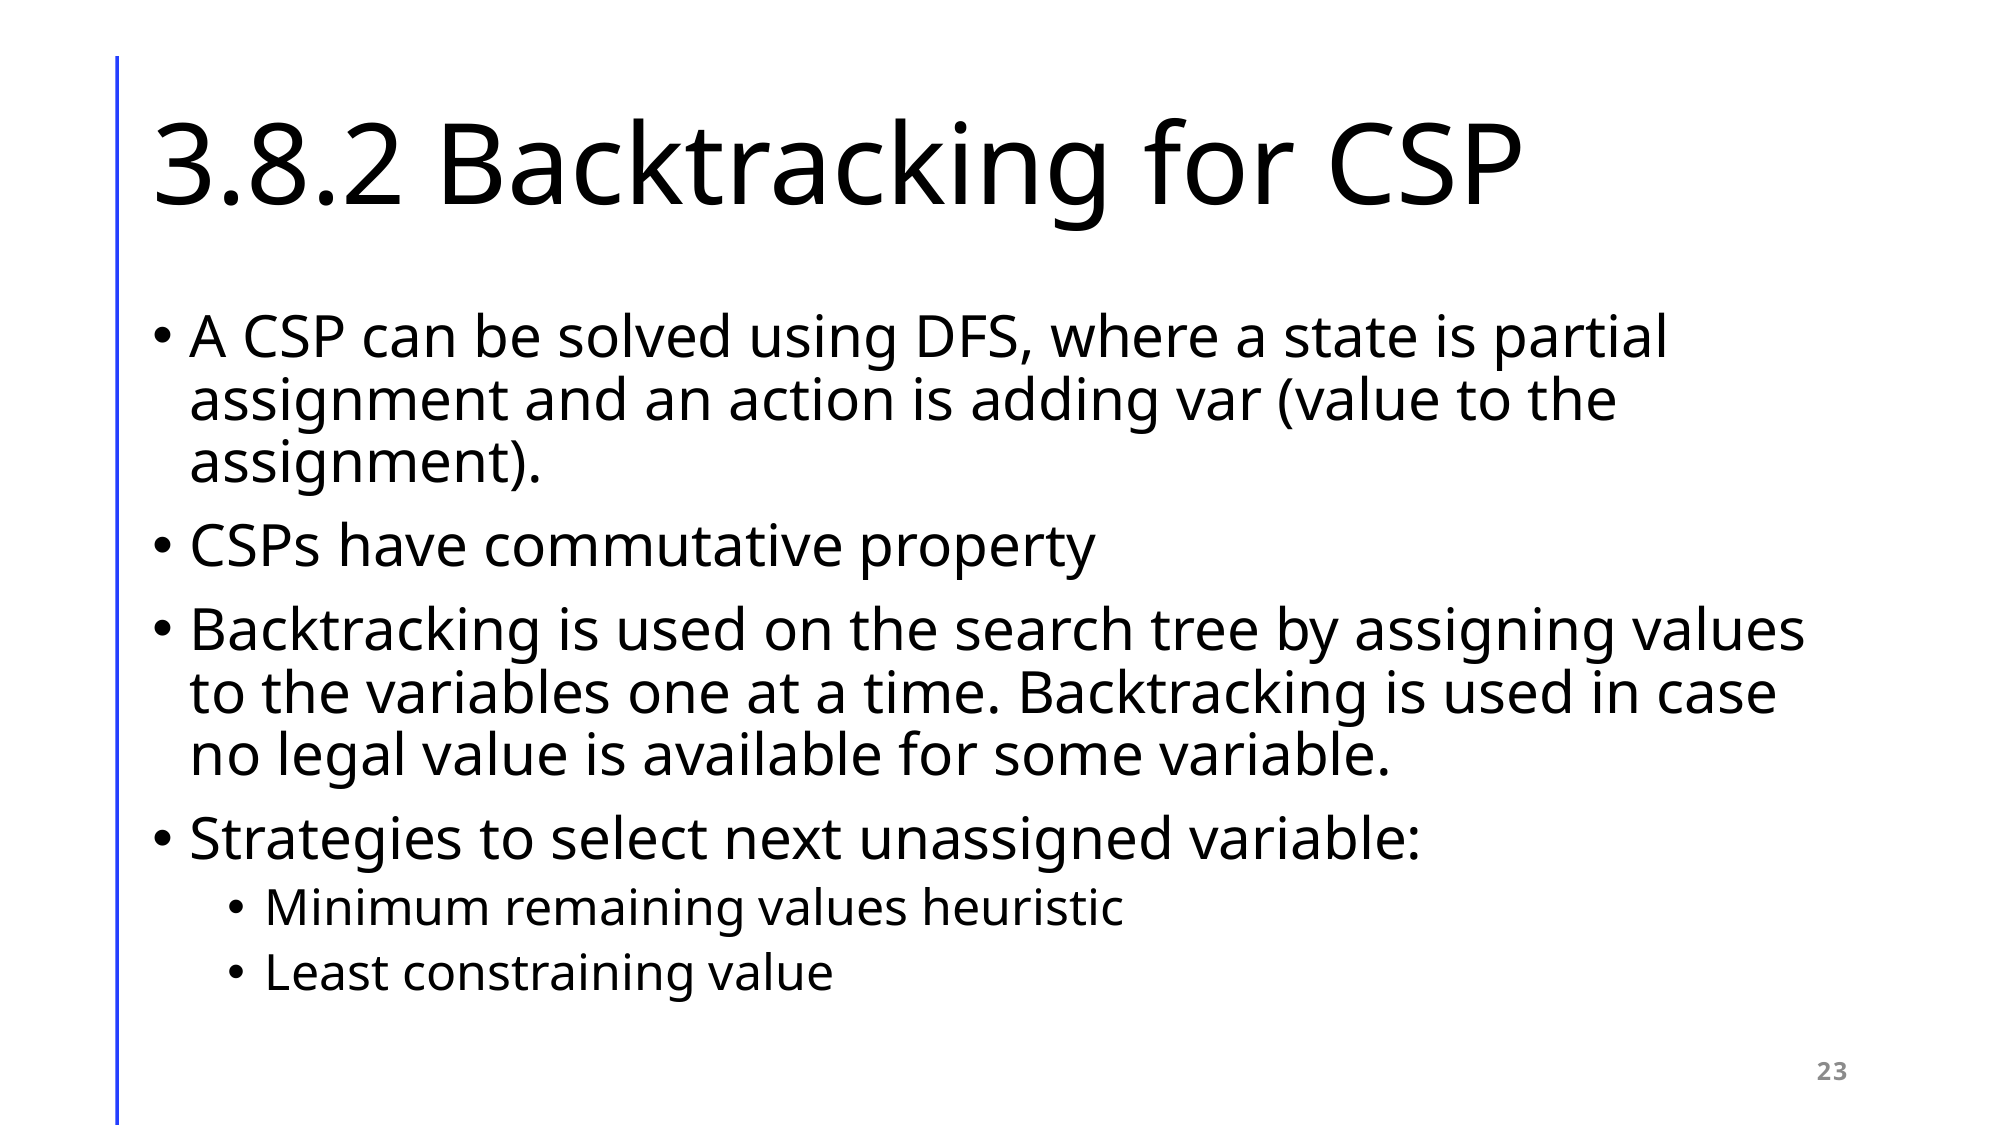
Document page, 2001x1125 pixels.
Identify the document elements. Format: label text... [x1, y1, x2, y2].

list A CSP can be solved using DFS, where a state is partial assignment and an action is adding var (value to the assignment). CSPs have commutative property Backtracking is used on the search tree by assigning values to the variables one at a time. Backtracking is used in case no legal value is available for some variable. Strategies to select next unassigned variable: Minimum remaining values heuristic Least constraining value [137, 299, 1863, 1014]
slide_number 23 [1412, 1042, 1863, 1103]
title 3.8.2 Backtracking for CSP [137, 59, 1863, 278]
